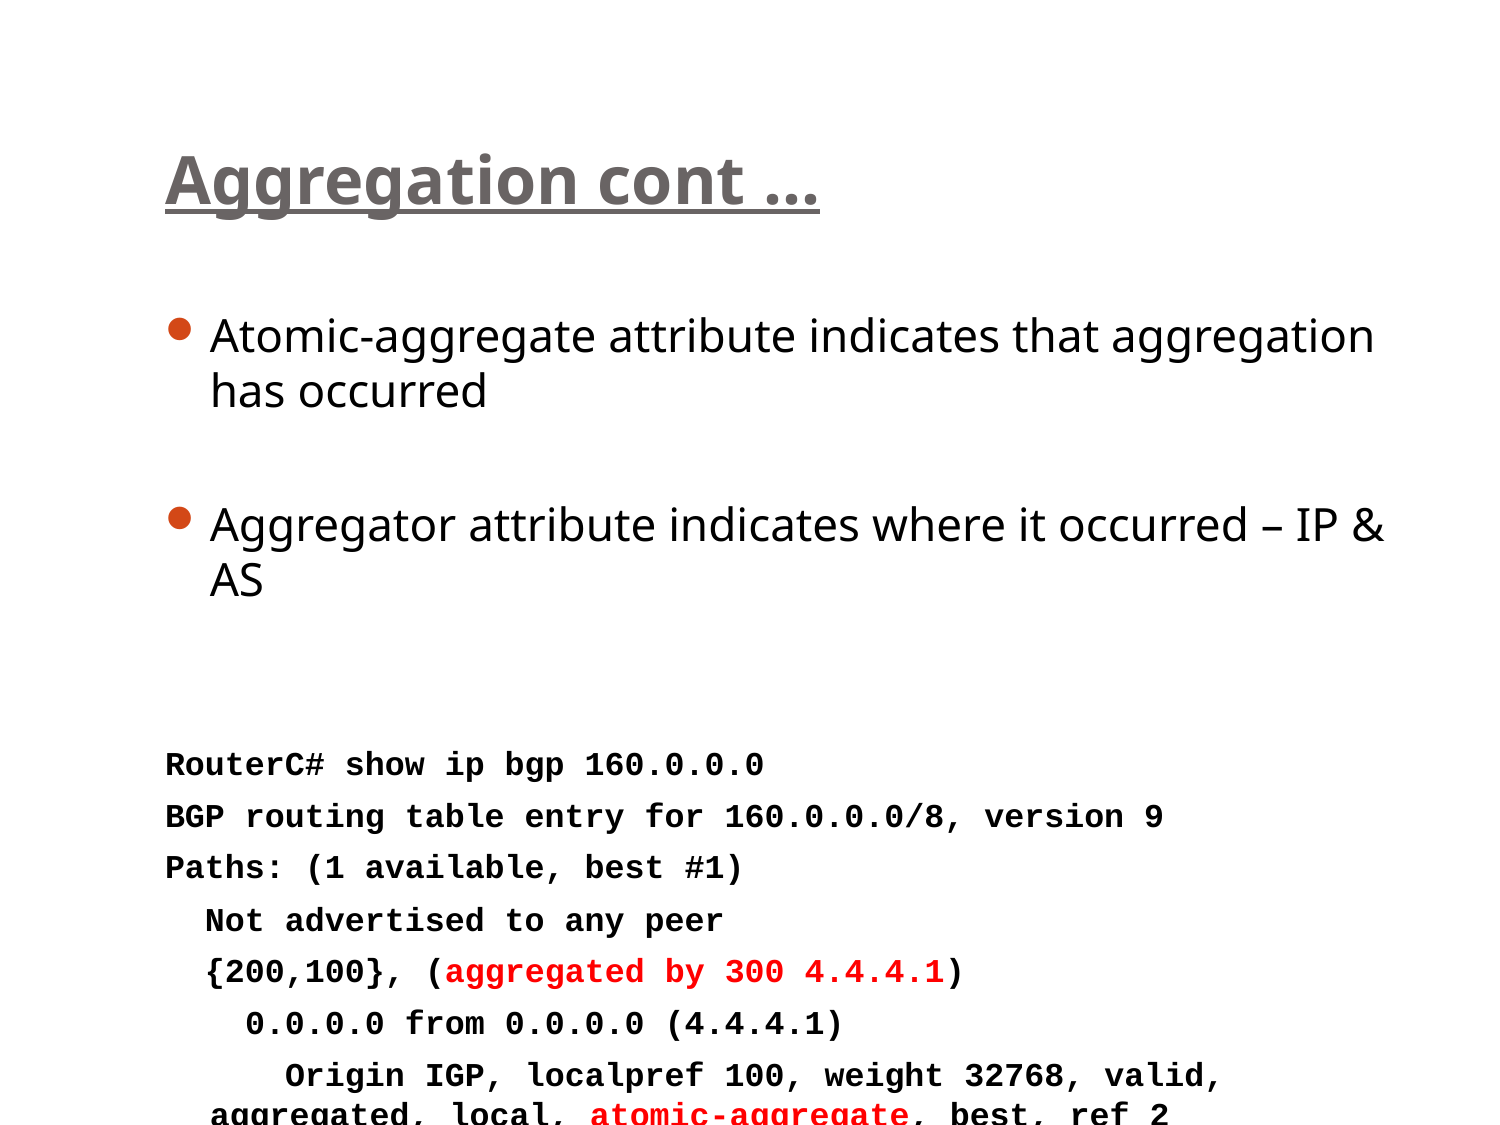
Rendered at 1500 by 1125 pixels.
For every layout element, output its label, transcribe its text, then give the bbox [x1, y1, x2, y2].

title Aggregation cont … [150, 45, 1425, 233]
list Atomic-aggregate attribute indicates that aggregation has occurred Aggregator attribute indicates where it occurred – IP & AS RouterC# show ip bgp 160.0.0.0 BGP routing table entry for 160.0.0.0/8, version 9 Paths: (1 available, best #1) Not advertised to any peer {200,100}, (aggregated by 300 4.4.4.1) 0.0.0.0 from 0.0.0.0 (4.4.4.1) Origin IGP, localpref 100, weight 32768, valid, aggregated, local, atomic-aggregate, best, ref 2 [150, 237, 1425, 988]
